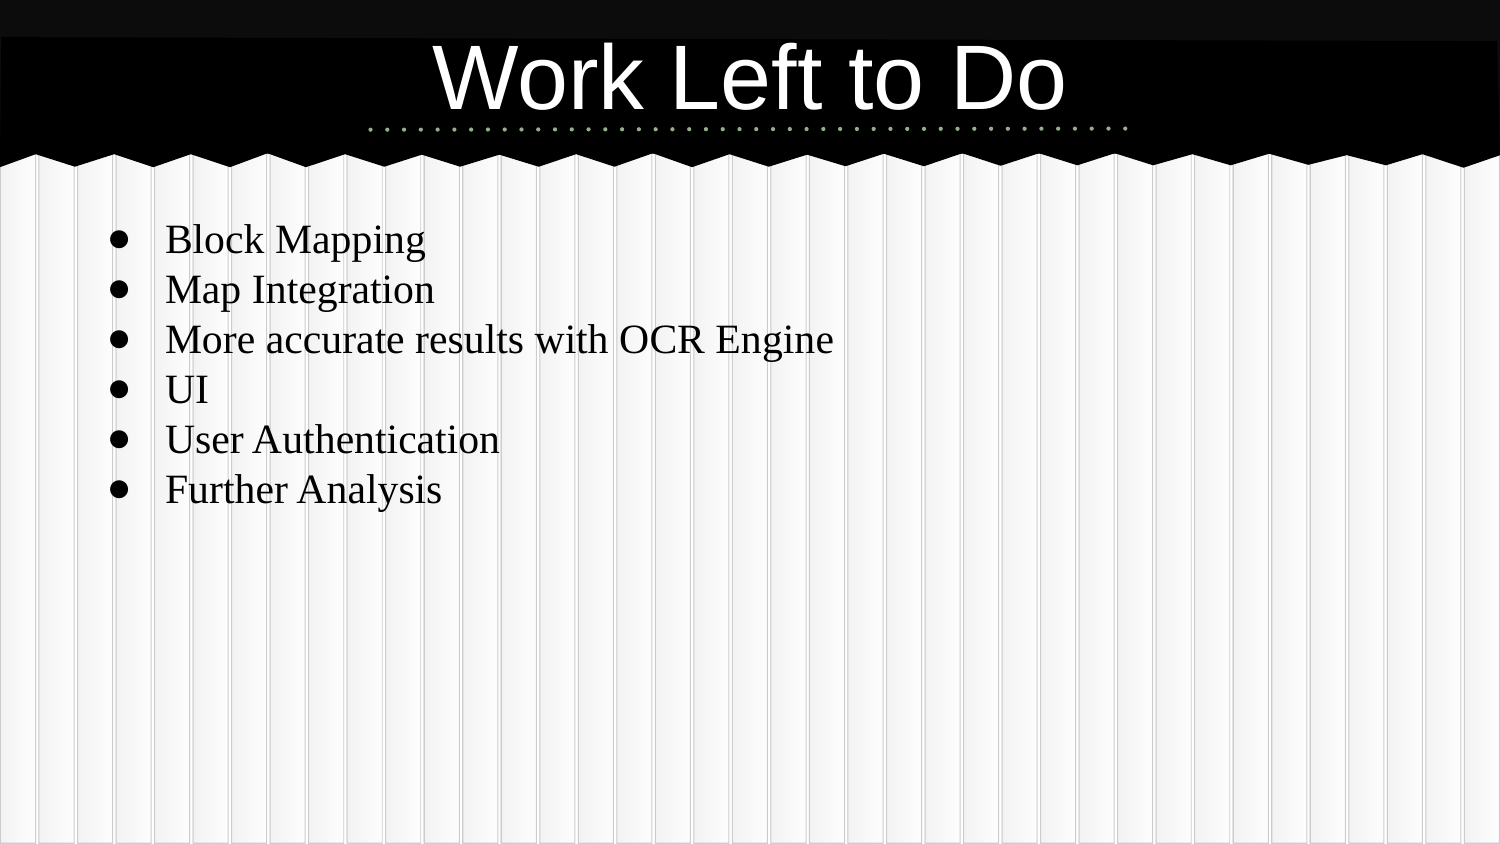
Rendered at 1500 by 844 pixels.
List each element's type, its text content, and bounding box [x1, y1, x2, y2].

list Block Mapping Map Integration More accurate results with OCR Engine UI User Authentication Further Analysis [75, 196, 1425, 793]
title Work Left to Do [75, 2, 1425, 143]
